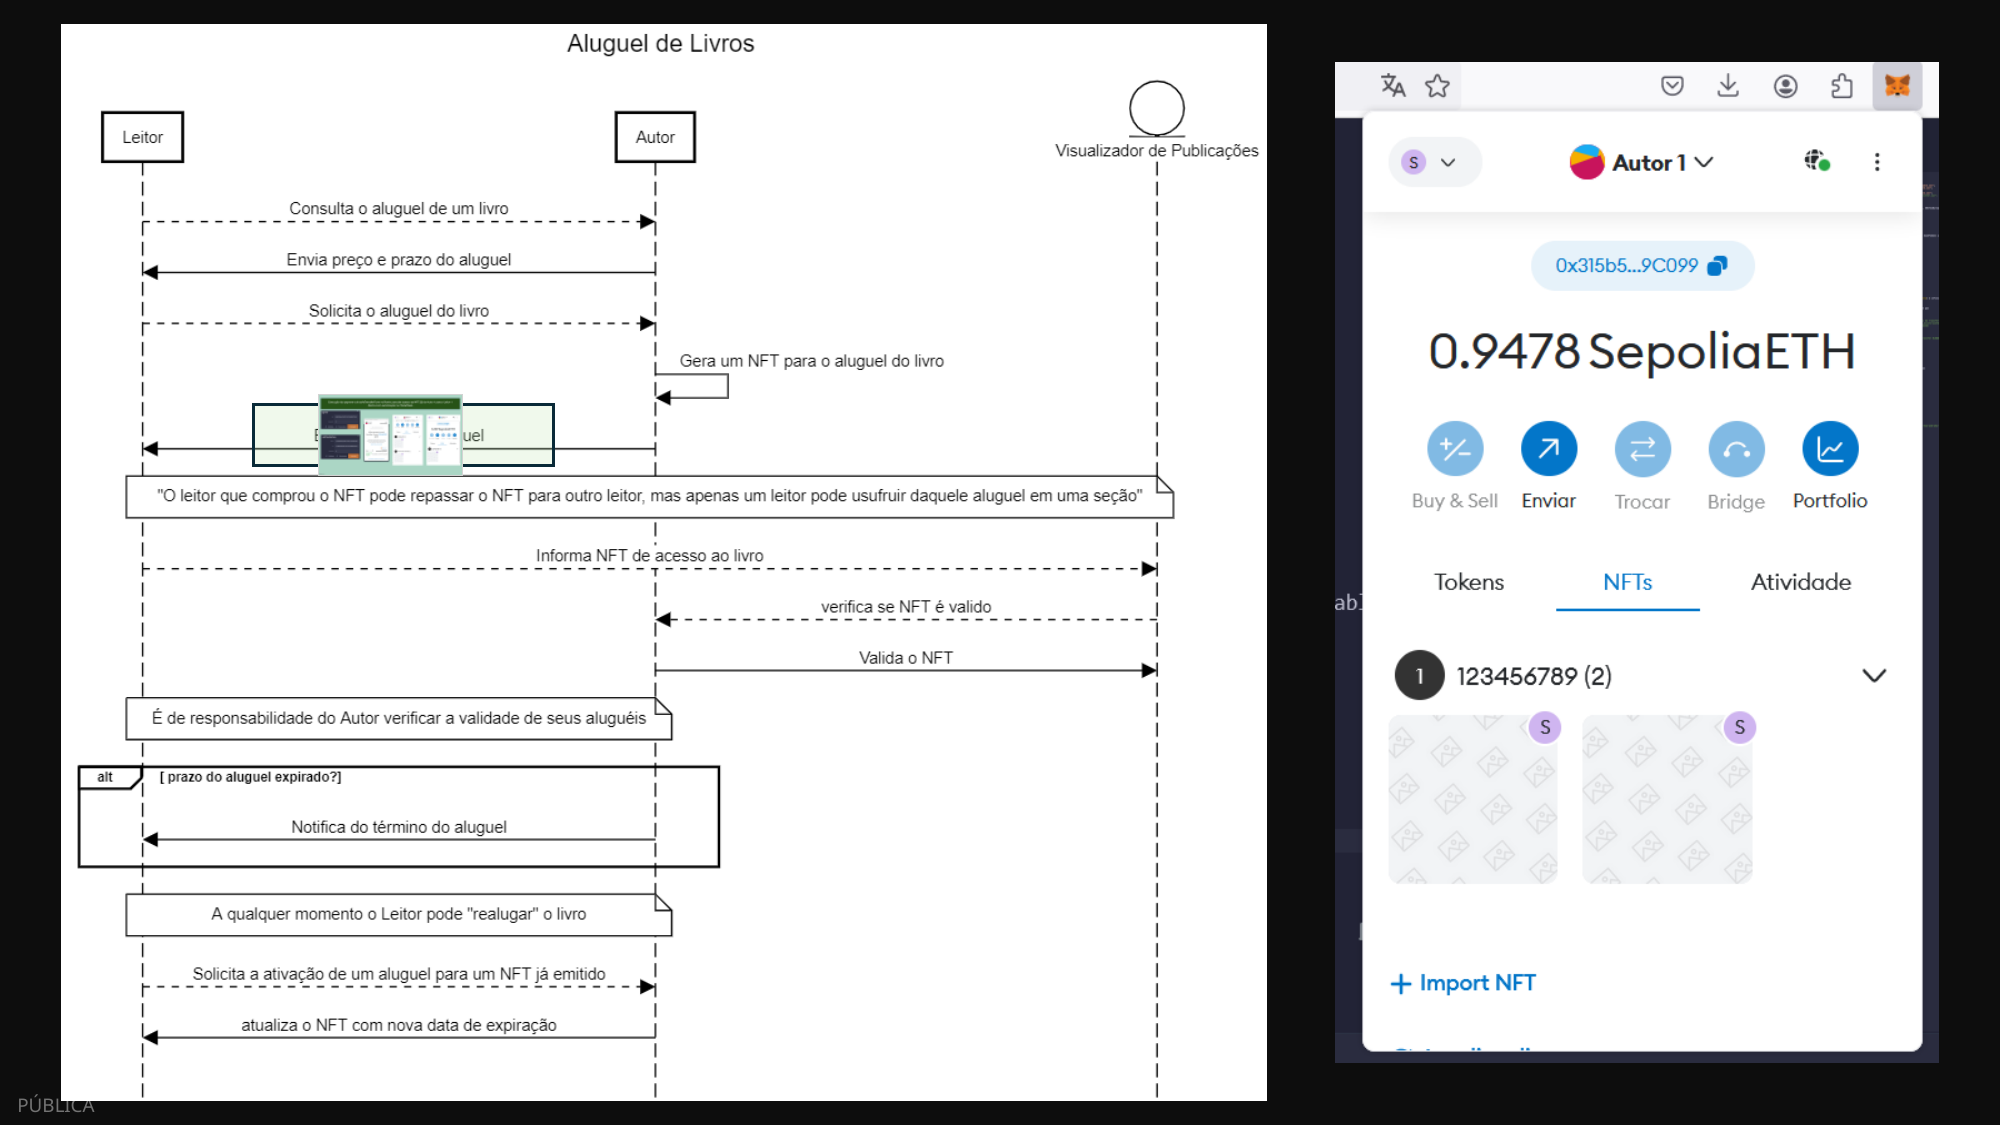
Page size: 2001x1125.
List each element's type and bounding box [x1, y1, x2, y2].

picture [1334, 61, 1940, 1064]
picture [60, 24, 1268, 1101]
